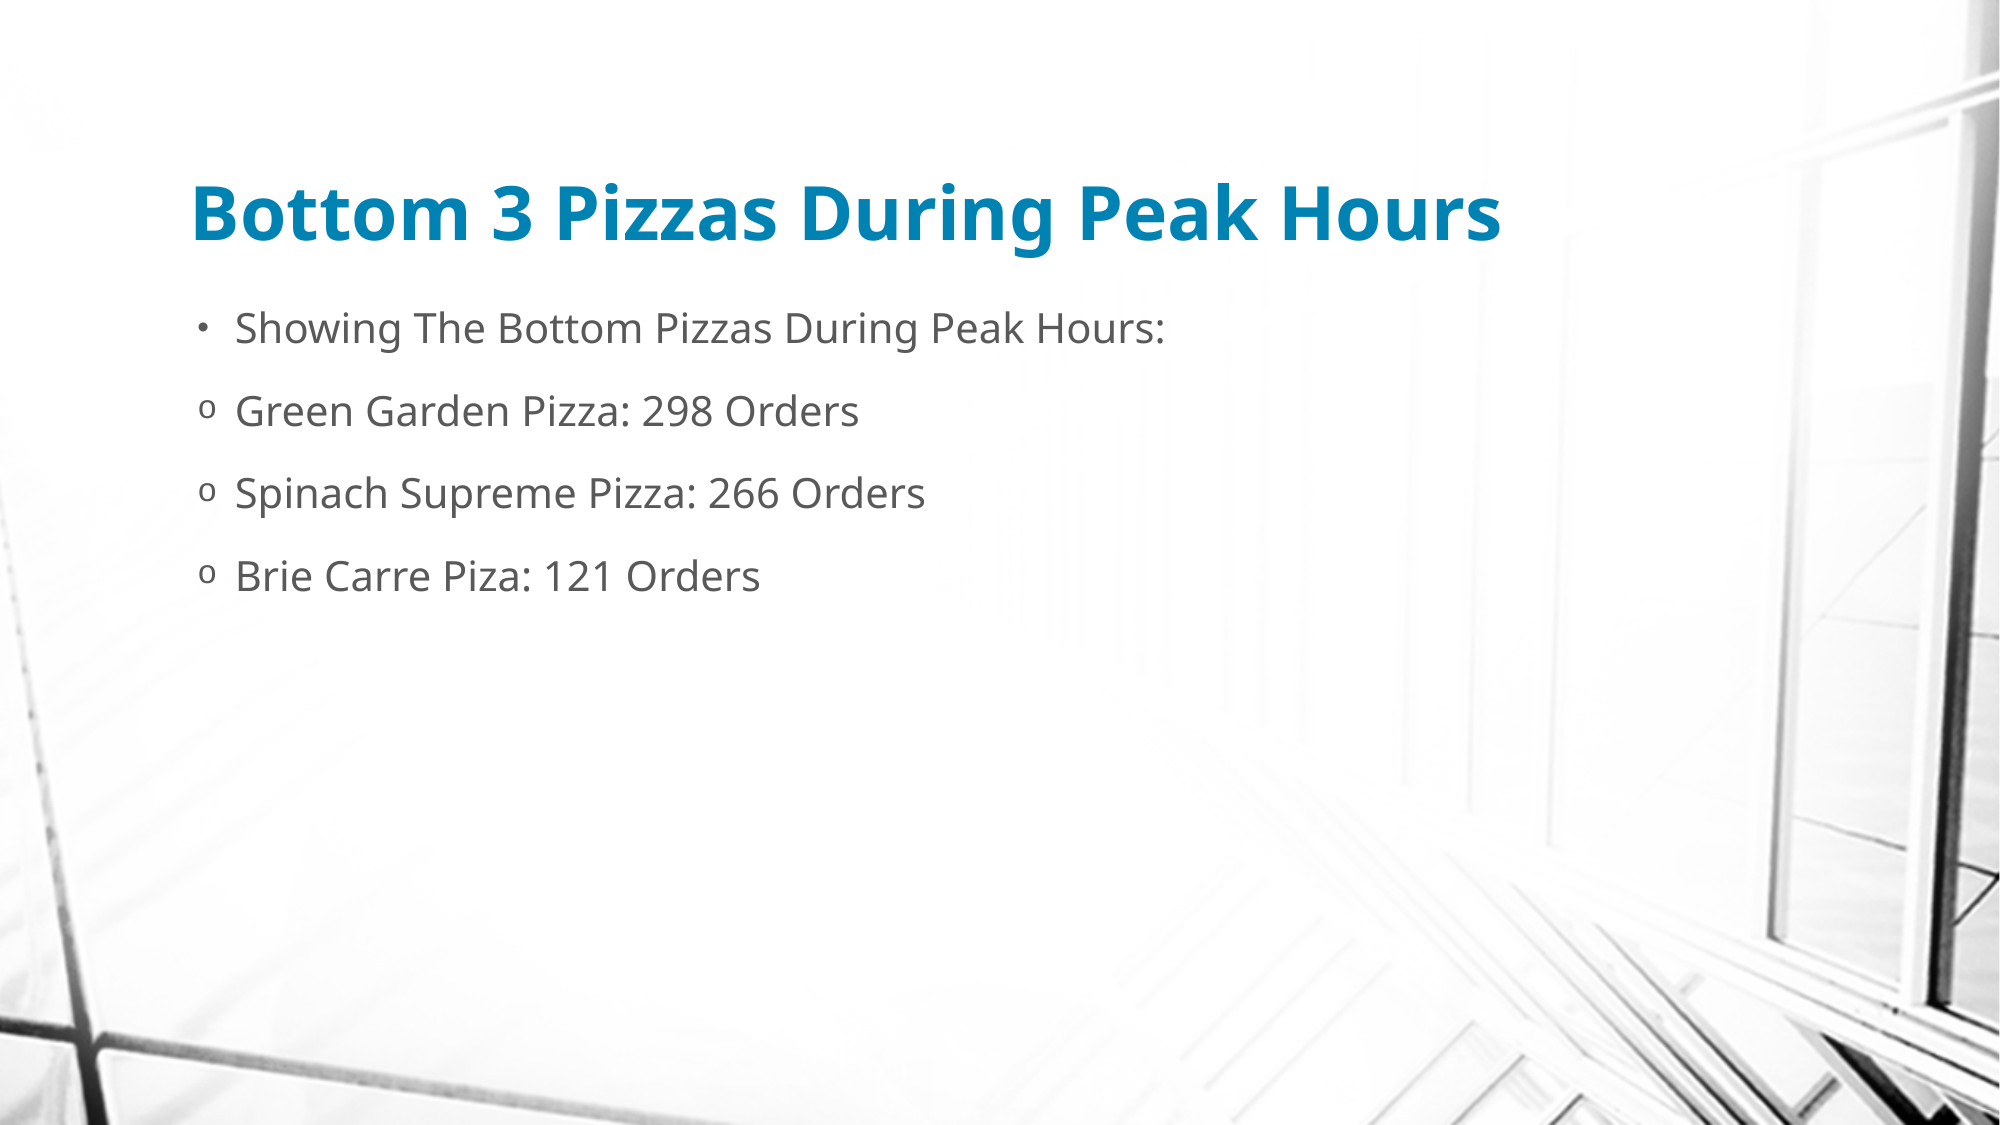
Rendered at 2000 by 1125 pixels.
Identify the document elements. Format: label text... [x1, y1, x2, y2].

picture [0, 0, 2000, 1125]
list Showing The Bottom Pizzas During Peak Hours: Green Garden Pizza: 298 Orders Spinach Supreme Pizza: 266 Orders Brie Carre Piza: 121 Orders [174, 299, 1600, 988]
title Bottom 3 Pizzas During Peak Hours [174, 87, 1600, 263]
